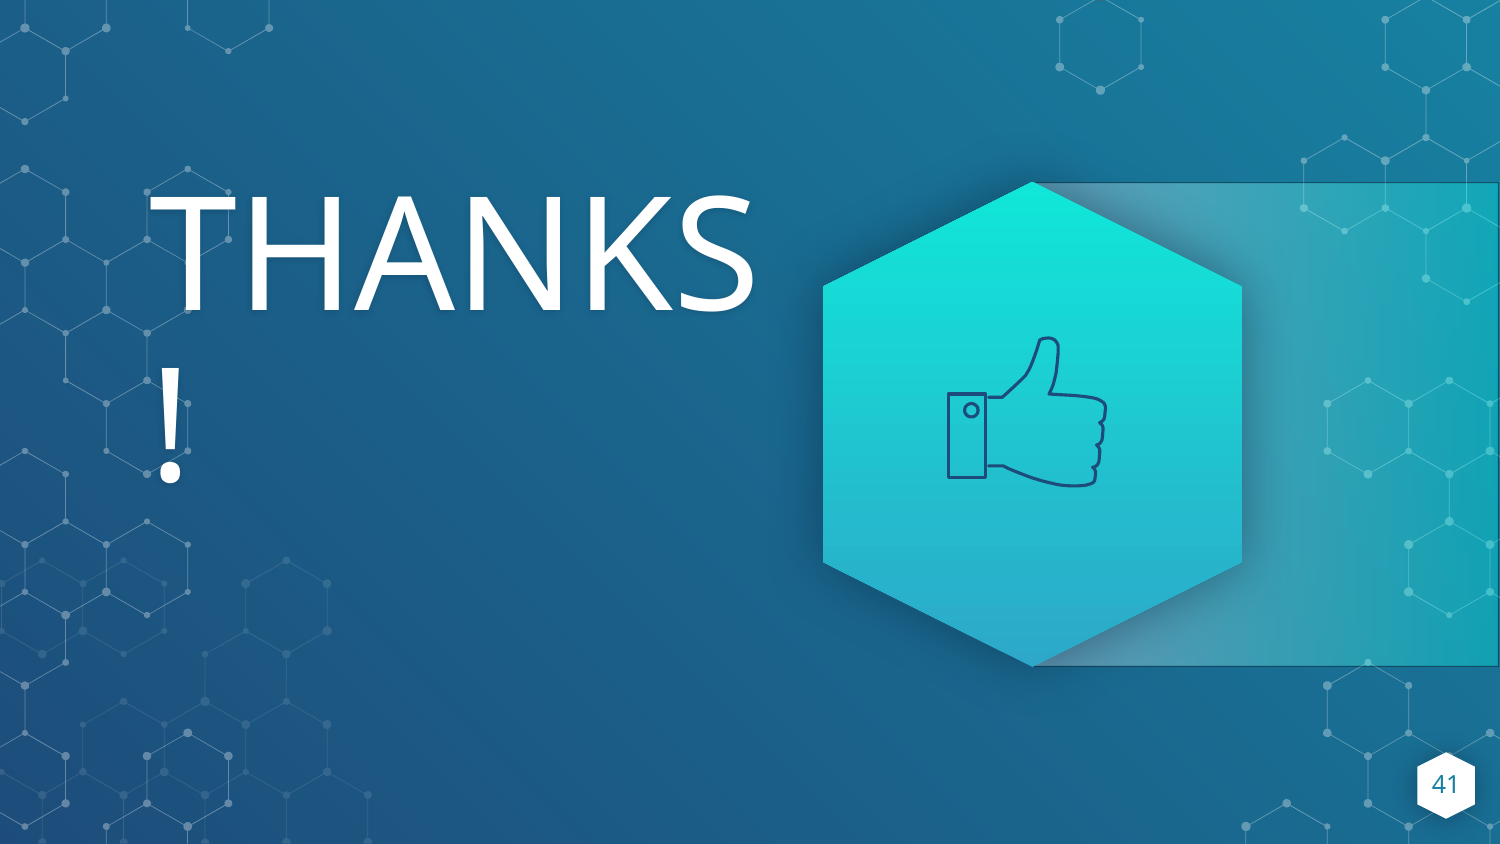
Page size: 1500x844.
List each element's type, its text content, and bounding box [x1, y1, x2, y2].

slide_number 41 [1417, 752, 1475, 819]
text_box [822, 181, 1499, 668]
title THANKS! [149, 356, 778, 516]
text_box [948, 337, 1106, 487]
